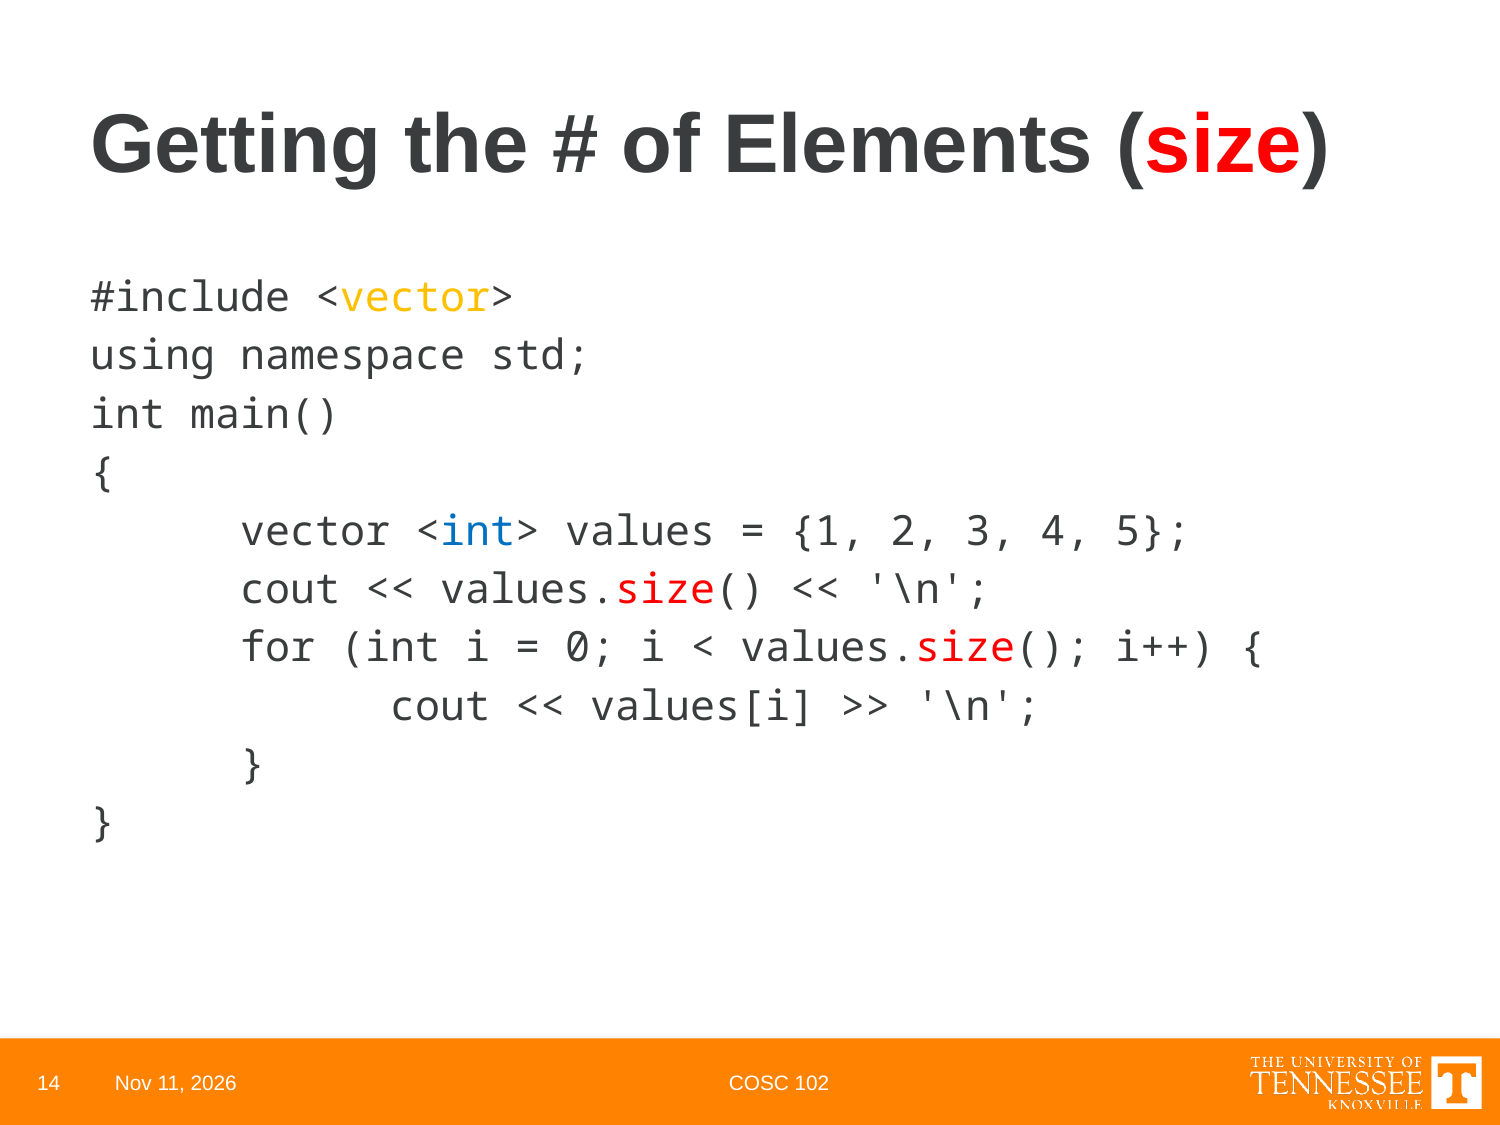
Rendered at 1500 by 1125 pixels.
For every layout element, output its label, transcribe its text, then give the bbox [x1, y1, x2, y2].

slide_number 3-Mar-22 [100, 1052, 316, 1113]
slide_number 14 [14, 1052, 75, 1113]
title Getting the # of Elements (size) [75, 45, 1425, 233]
list #include <vector> using namespace std; int main() { vector <int> values = {1, 2, 3, 4, 5}; cout << values.size() << '\n'; for (int i = 0; i < values.size(); i++) { cout << values[i] >> '\n'; } } [75, 262, 1425, 978]
footer COSC 102 [512, 1052, 1046, 1113]
